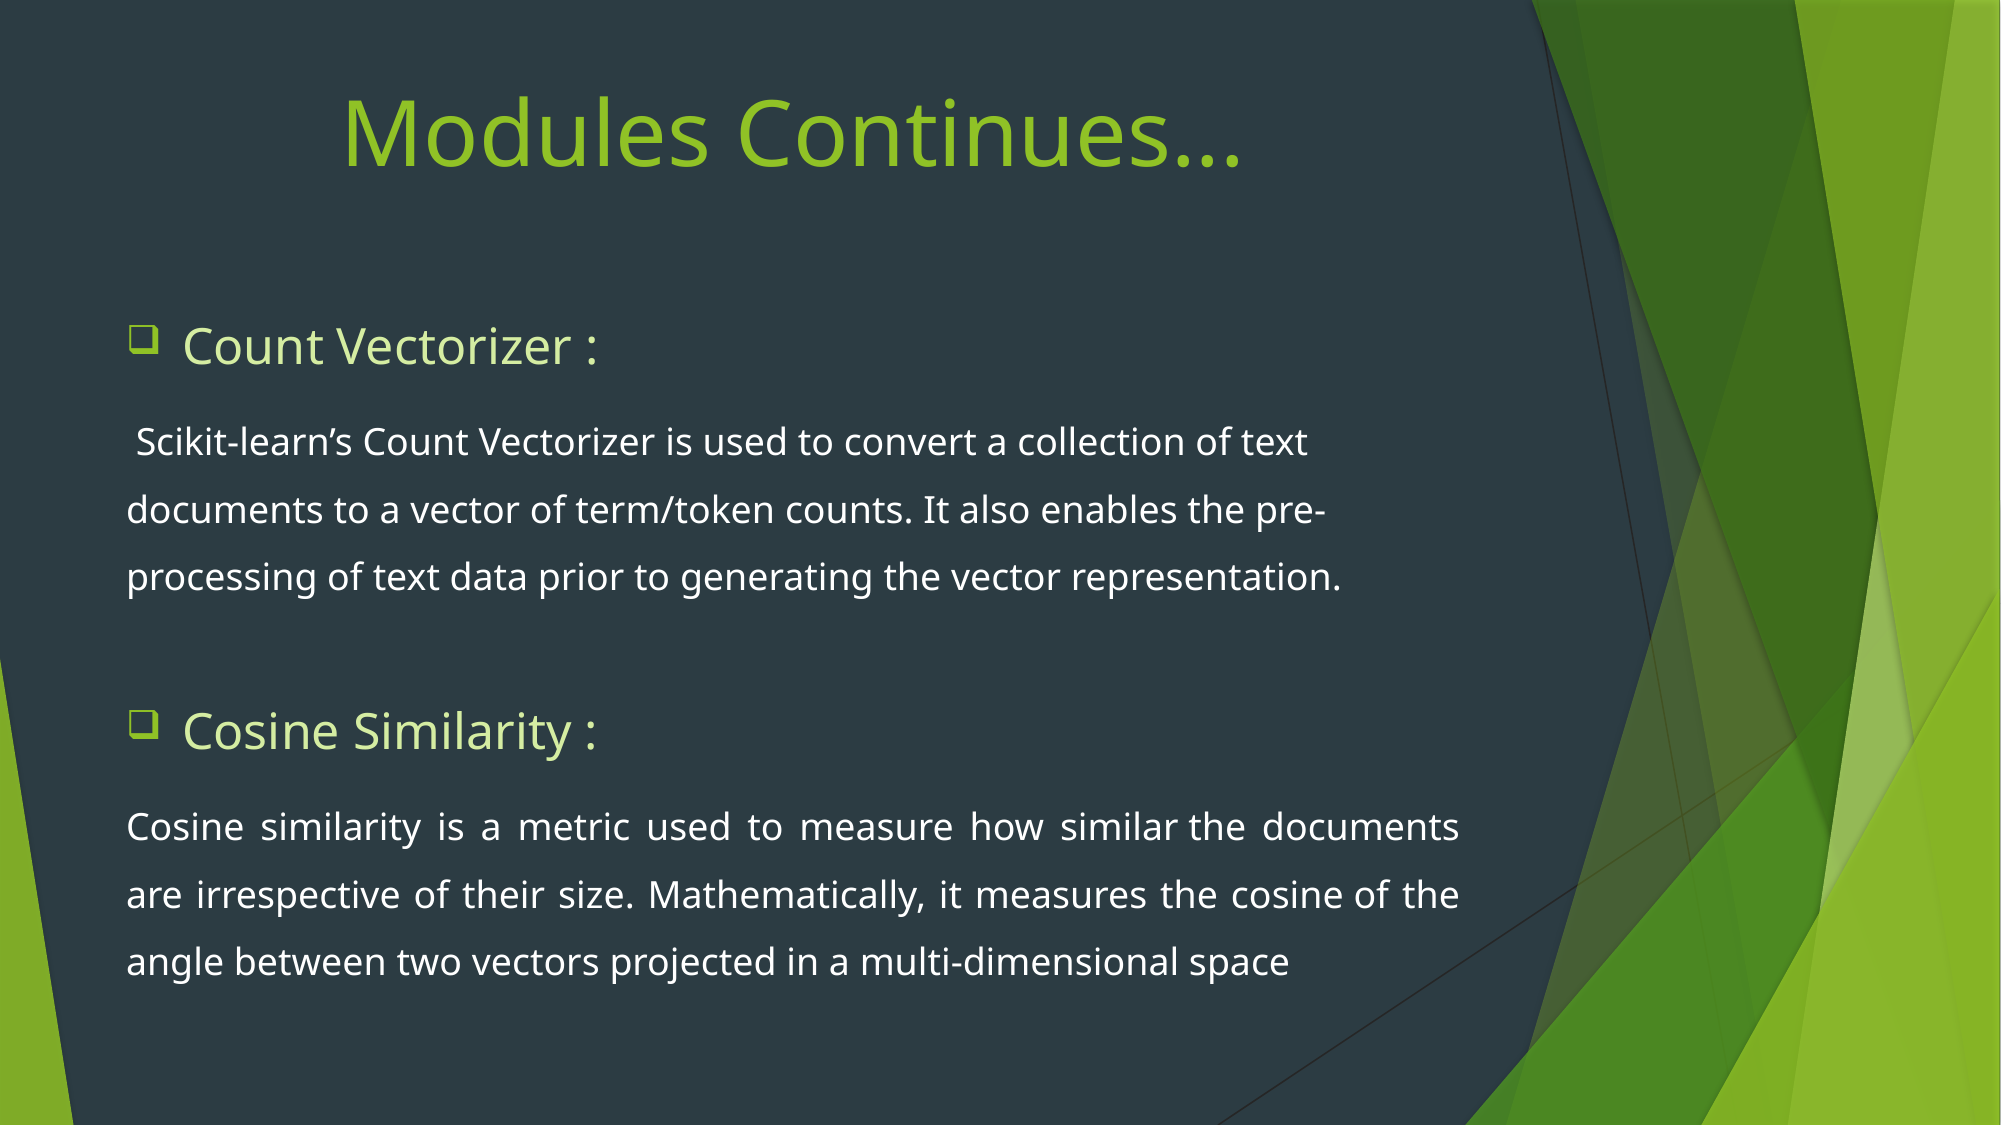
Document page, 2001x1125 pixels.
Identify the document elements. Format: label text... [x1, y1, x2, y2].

list Count Vectorizer : Scikit-learn’s Count Vectorizer is used to convert a collection of text documents to a vector of term/token counts. It also enables the pre-processing of text data prior to generating the vector representation. Cosine Similarity : Cosine similarity is a metric used to measure how similar the documents are irrespective of their size. Mathematically, it measures the cosine of the angle between two vectors projected in a multi-dimensional space [111, 307, 1477, 992]
title Modules Continues... [111, 66, 1522, 263]
